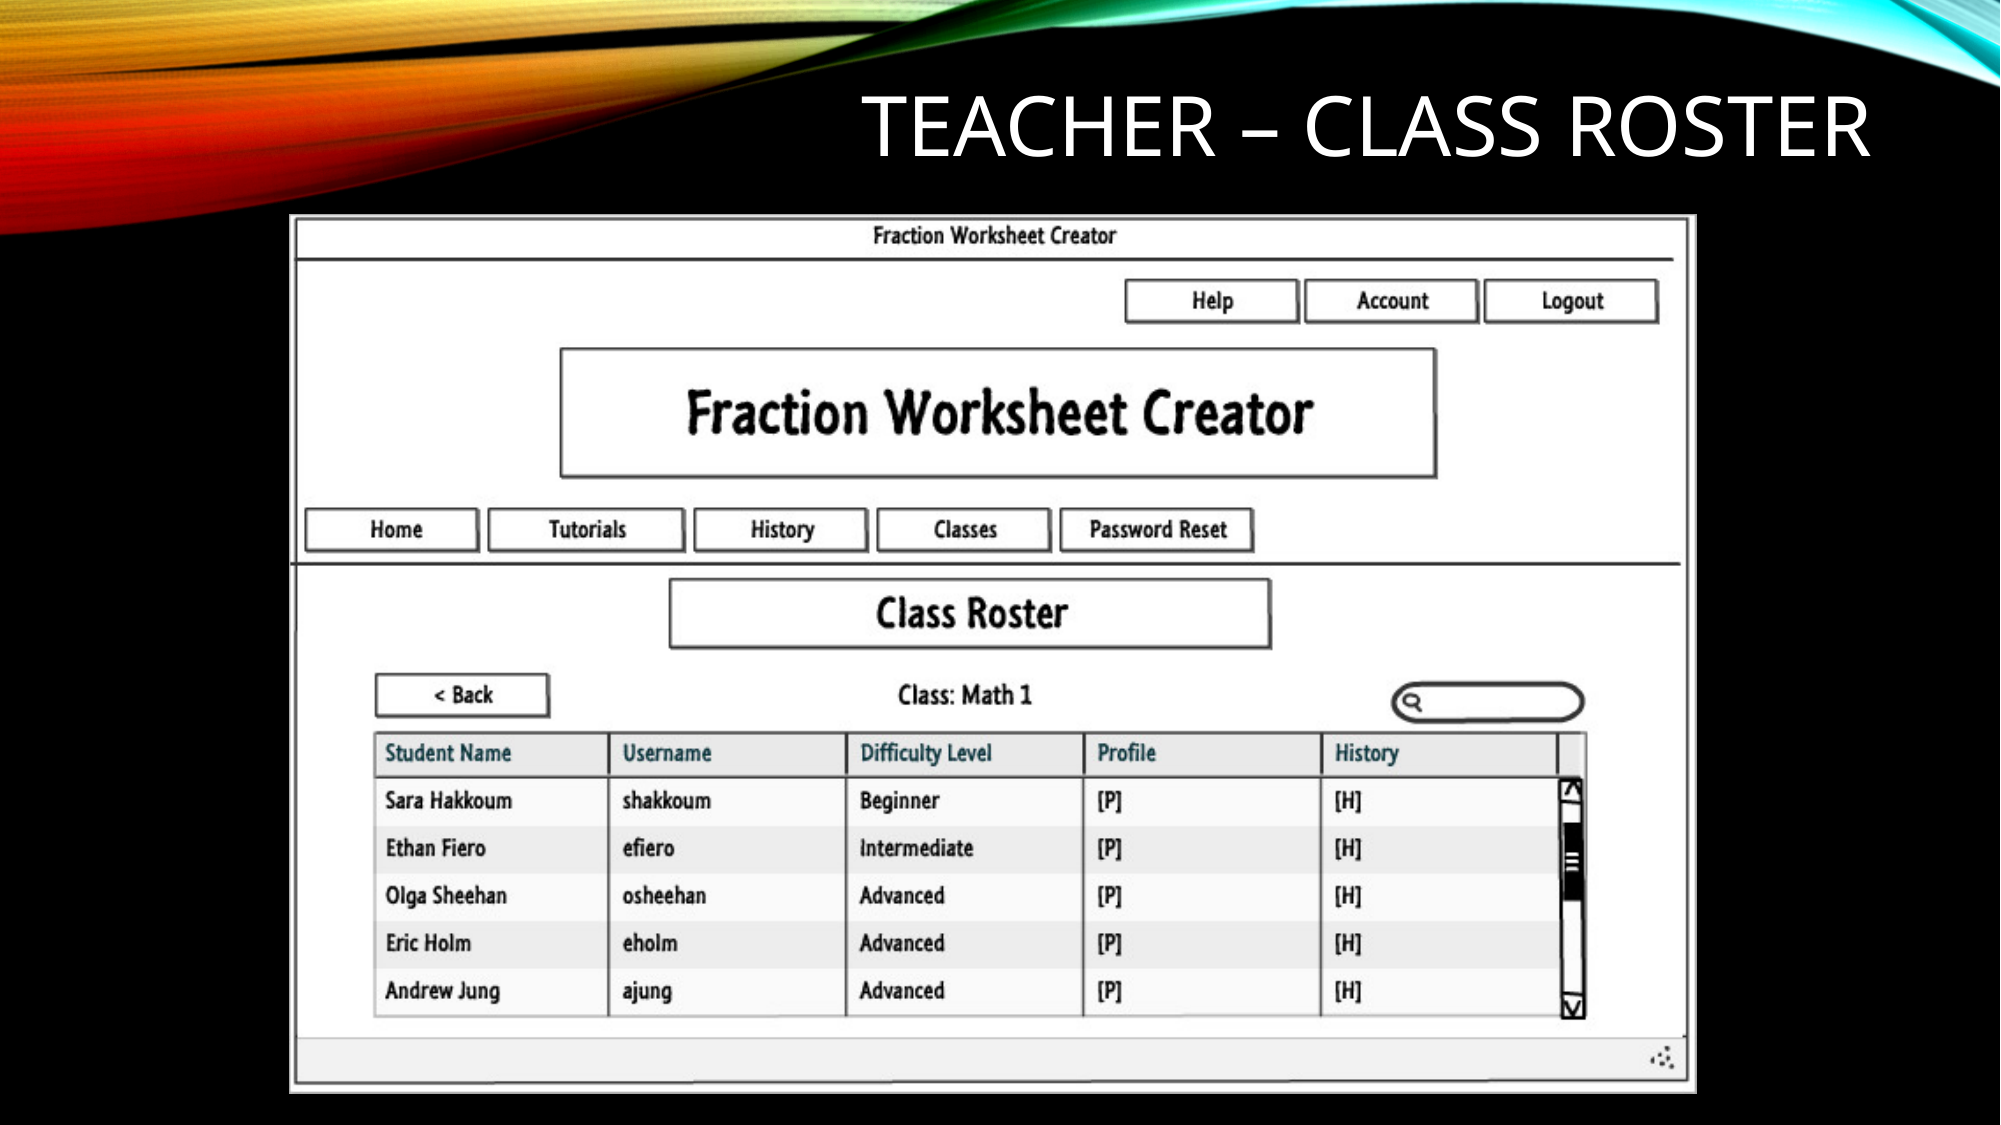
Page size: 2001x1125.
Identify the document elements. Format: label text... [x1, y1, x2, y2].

picture [0, 0, 2000, 214]
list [0, 214, 2000, 1094]
title Teacher – class roster [474, 43, 1888, 214]
